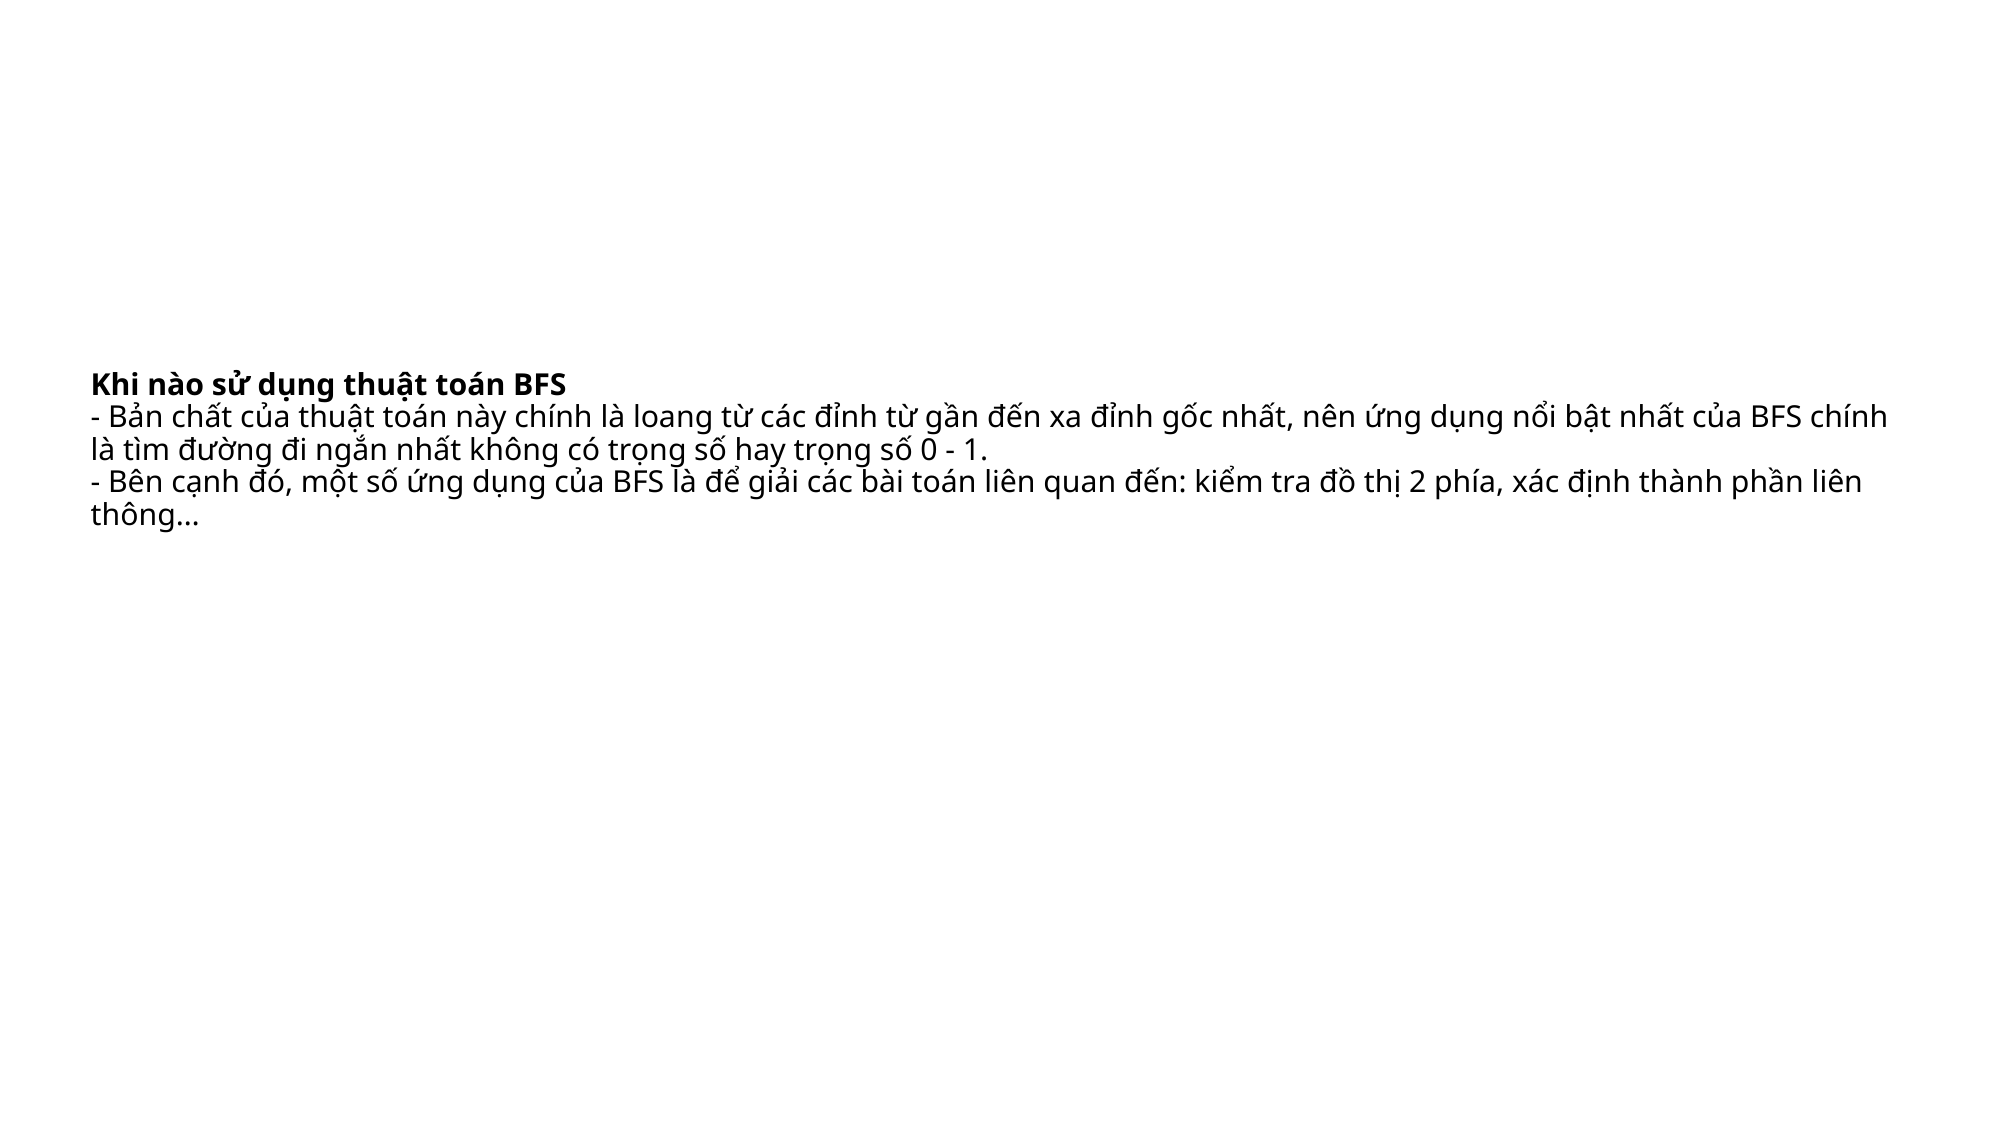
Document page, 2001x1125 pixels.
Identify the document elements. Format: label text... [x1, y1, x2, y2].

title Khi nào sử dụng thuật toán BFS - Bản chất của thuật toán này chính là loang từ các đỉnh từ gần đến xa đỉnh gốc nhất, nên ứng dụng nổi bật nhất của BFS chính là tìm đường đi ngắn nhất không có trọng số hay trọng số 0 - 1. - Bên cạnh đó, một số ứng dụng của BFS là để giải các bài toán liên quan đến: kiểm tra đồ thị 2 phía, xác định thành phần liên thông… [75, 359, 1935, 578]
